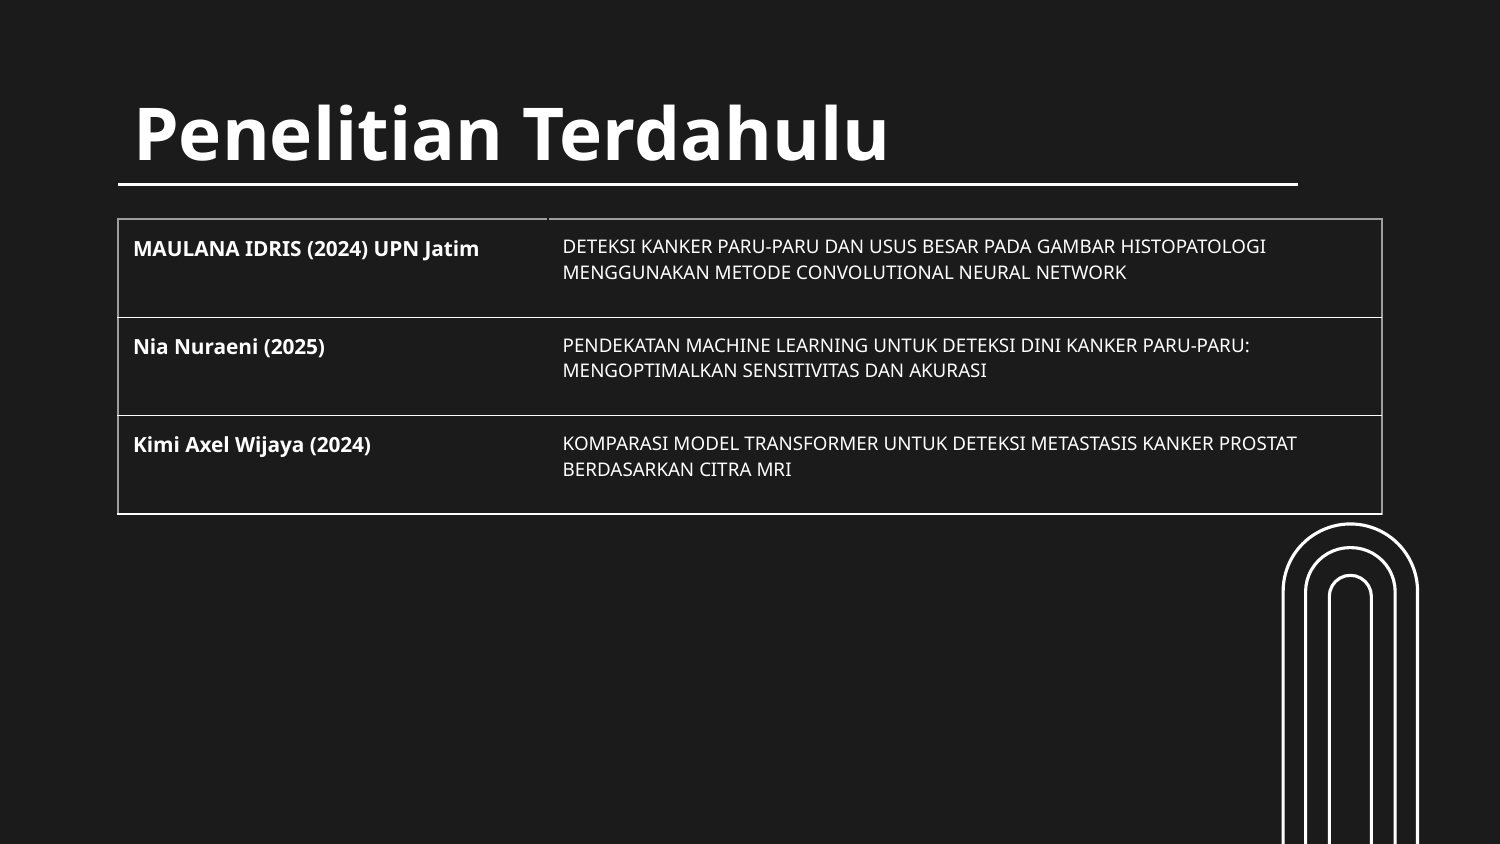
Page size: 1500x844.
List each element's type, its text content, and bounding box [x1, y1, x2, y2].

table_header MAULANA IDRIS (2024) UPN Jatim [119, 220, 547, 317]
table_cell PENDEKATAN MACHINE LEARNING UNTUK DETEKSI DINI KANKER PARU-PARU: MENGOPTIMALKAN SENSITIVITAS DAN AKURASI [549, 318, 1381, 415]
table_cell Nia Nuraeni (2025) [119, 318, 547, 415]
table_cell KOMPARASI MODEL TRANSFORMER UNTUK DETEKSI METASTASIS KANKER PROSTAT BERDASARKAN CITRA MRI [549, 416, 1381, 513]
table_header DETEKSI KANKER PARU-PARU DAN USUS BESAR PADA GAMBAR HISTOPATOLOGI MENGGUNAKAN METODE CONVOLUTIONAL NEURAL NETWORK [549, 220, 1381, 317]
table_cell Kimi Axel Wijaya (2024) [119, 416, 547, 513]
title Penelitian Terdahulu [118, 72, 1382, 167]
